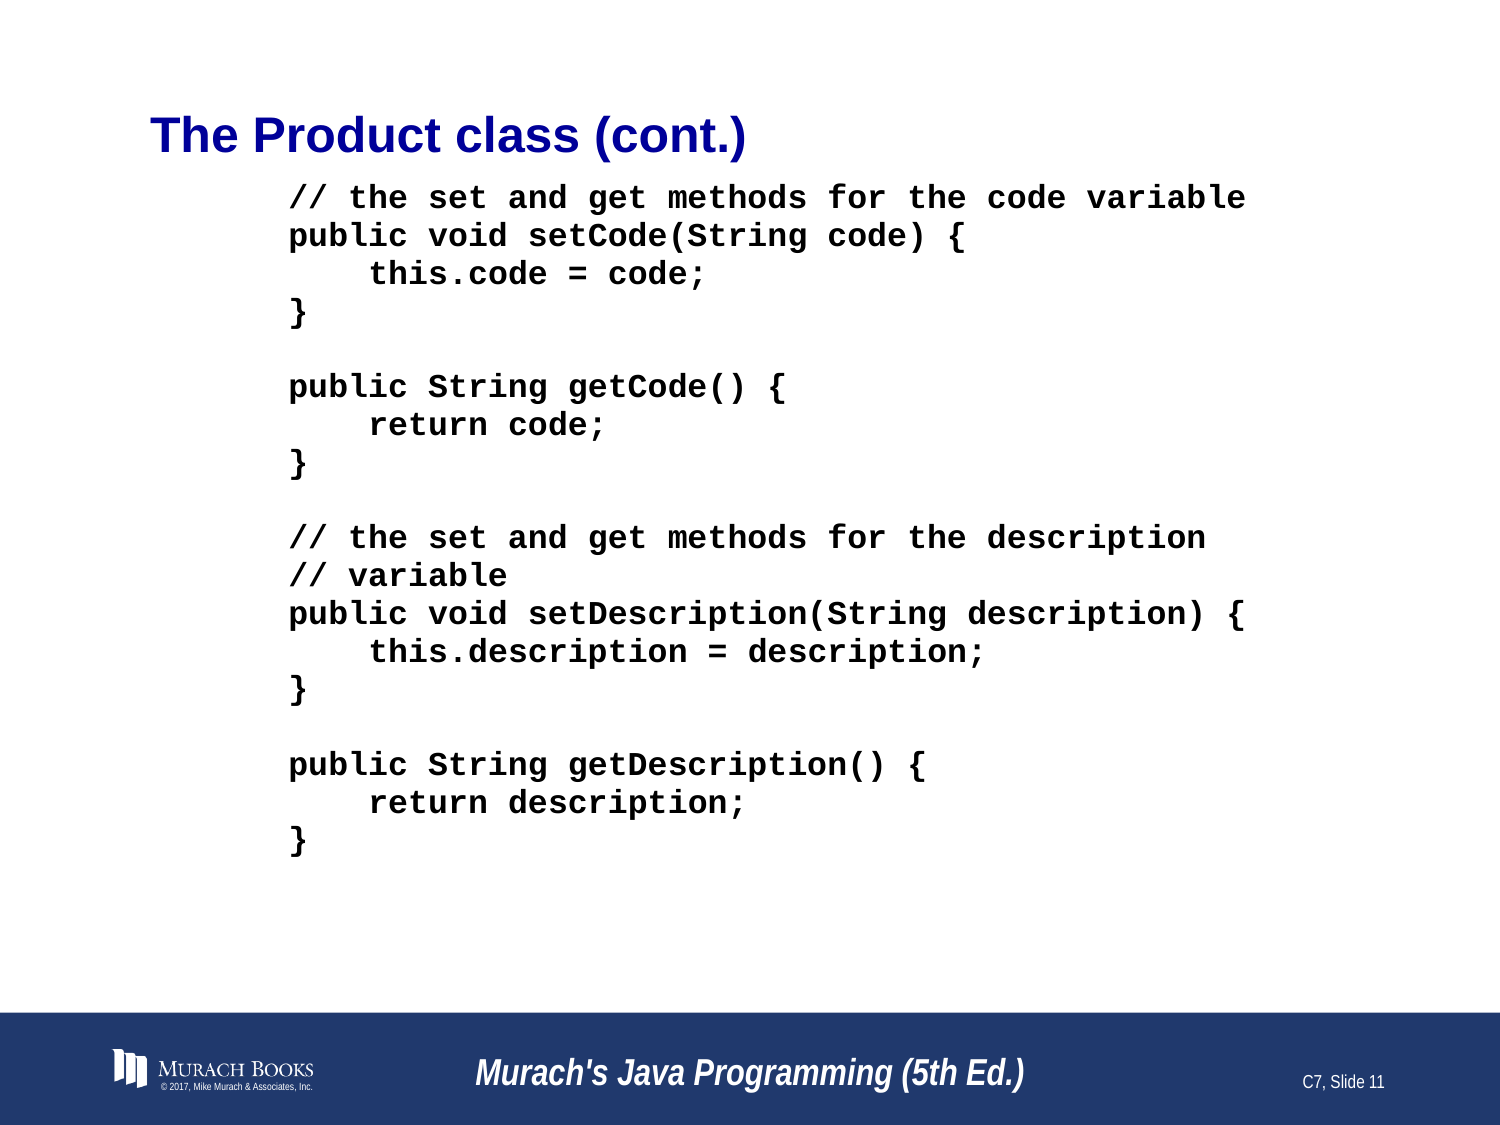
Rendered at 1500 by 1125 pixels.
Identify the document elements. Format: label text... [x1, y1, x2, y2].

slide_number C7, Slide 11 [1087, 1025, 1400, 1100]
footer © 2017, Mike Murach & Associates, Inc. [12, 1025, 463, 1100]
slide_number Murach's Java Programming (5th Ed.) [463, 1025, 1050, 1100]
title The Product class (cont.) [150, 102, 1350, 164]
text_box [150, 180, 1350, 901]
